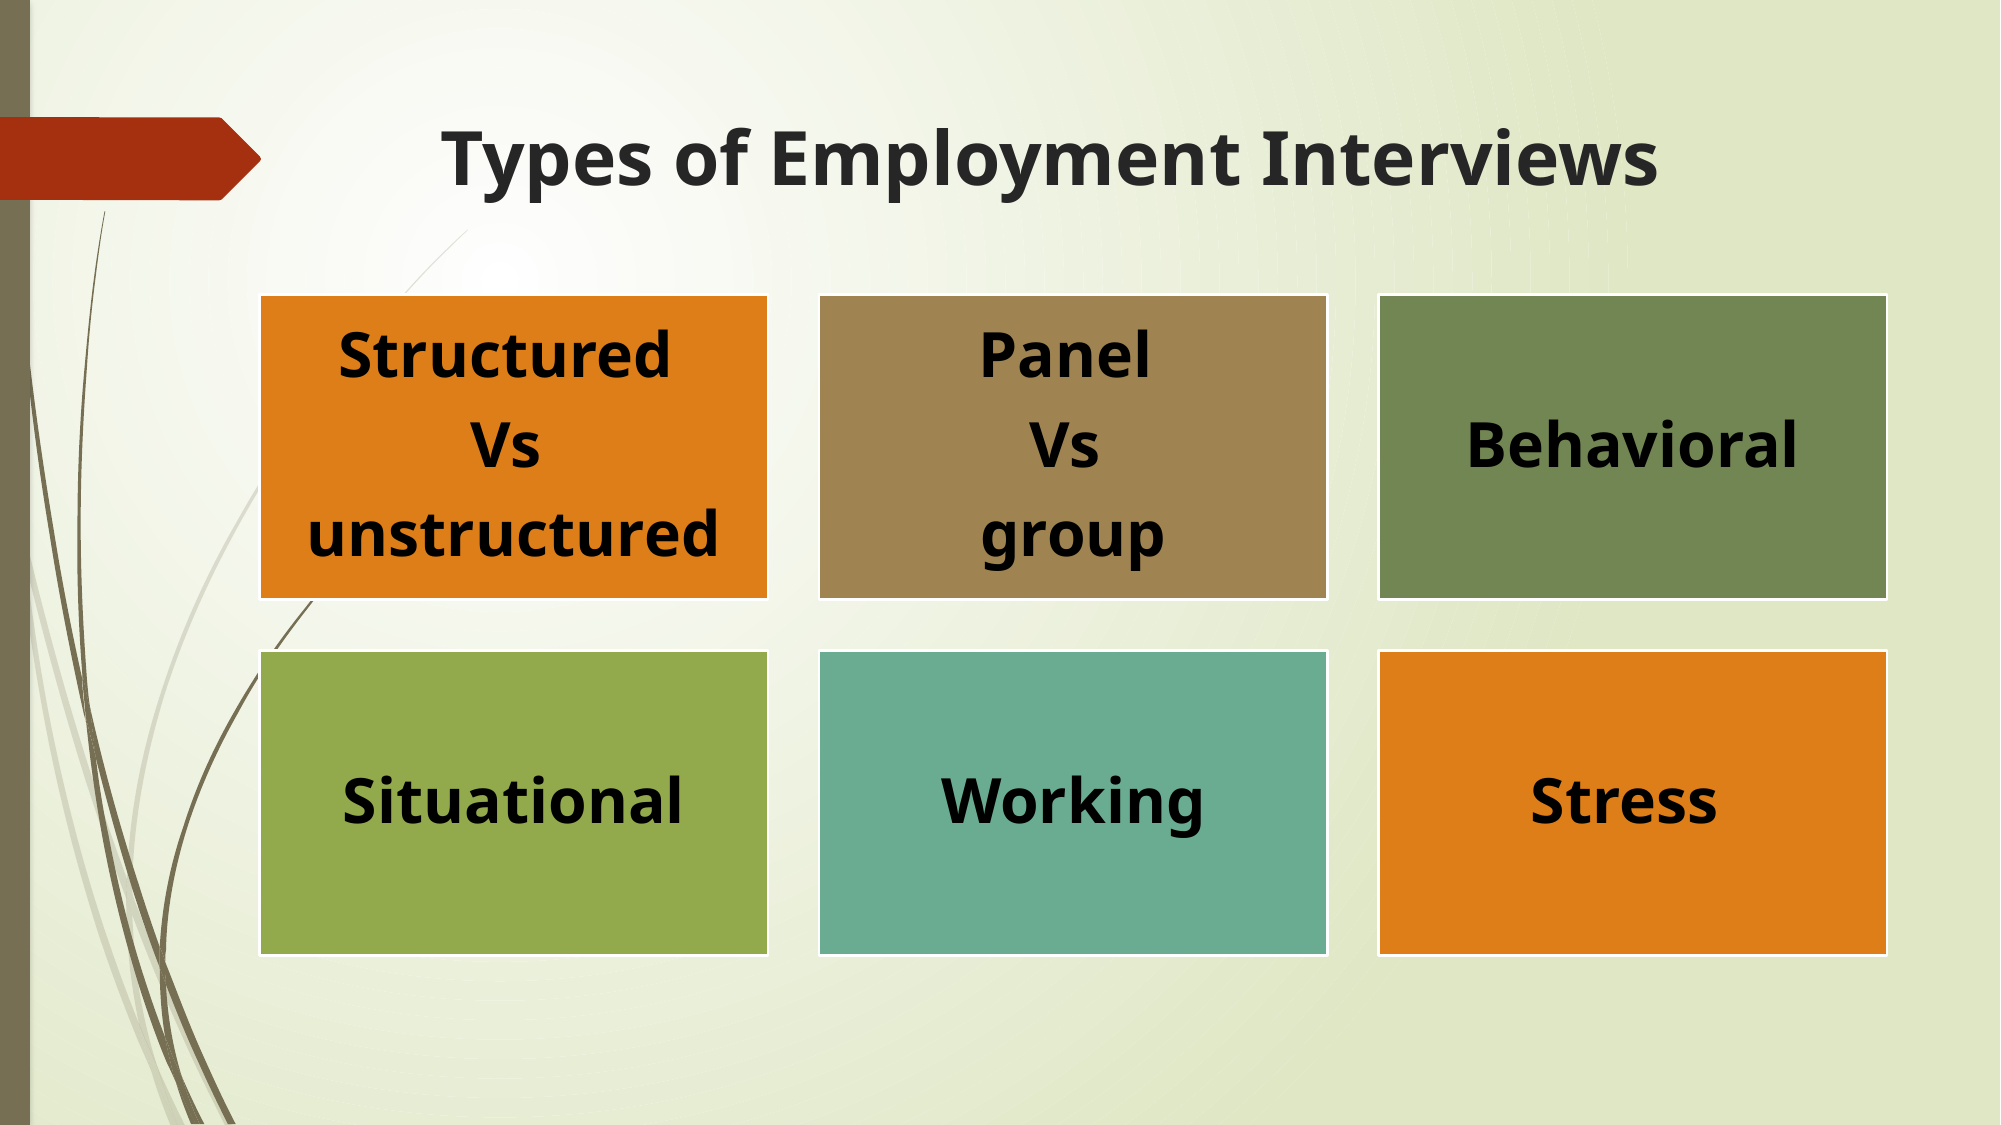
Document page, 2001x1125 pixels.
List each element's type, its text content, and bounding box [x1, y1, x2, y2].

title Types of Employment Interviews [425, 102, 1888, 278]
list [259, 279, 1888, 971]
